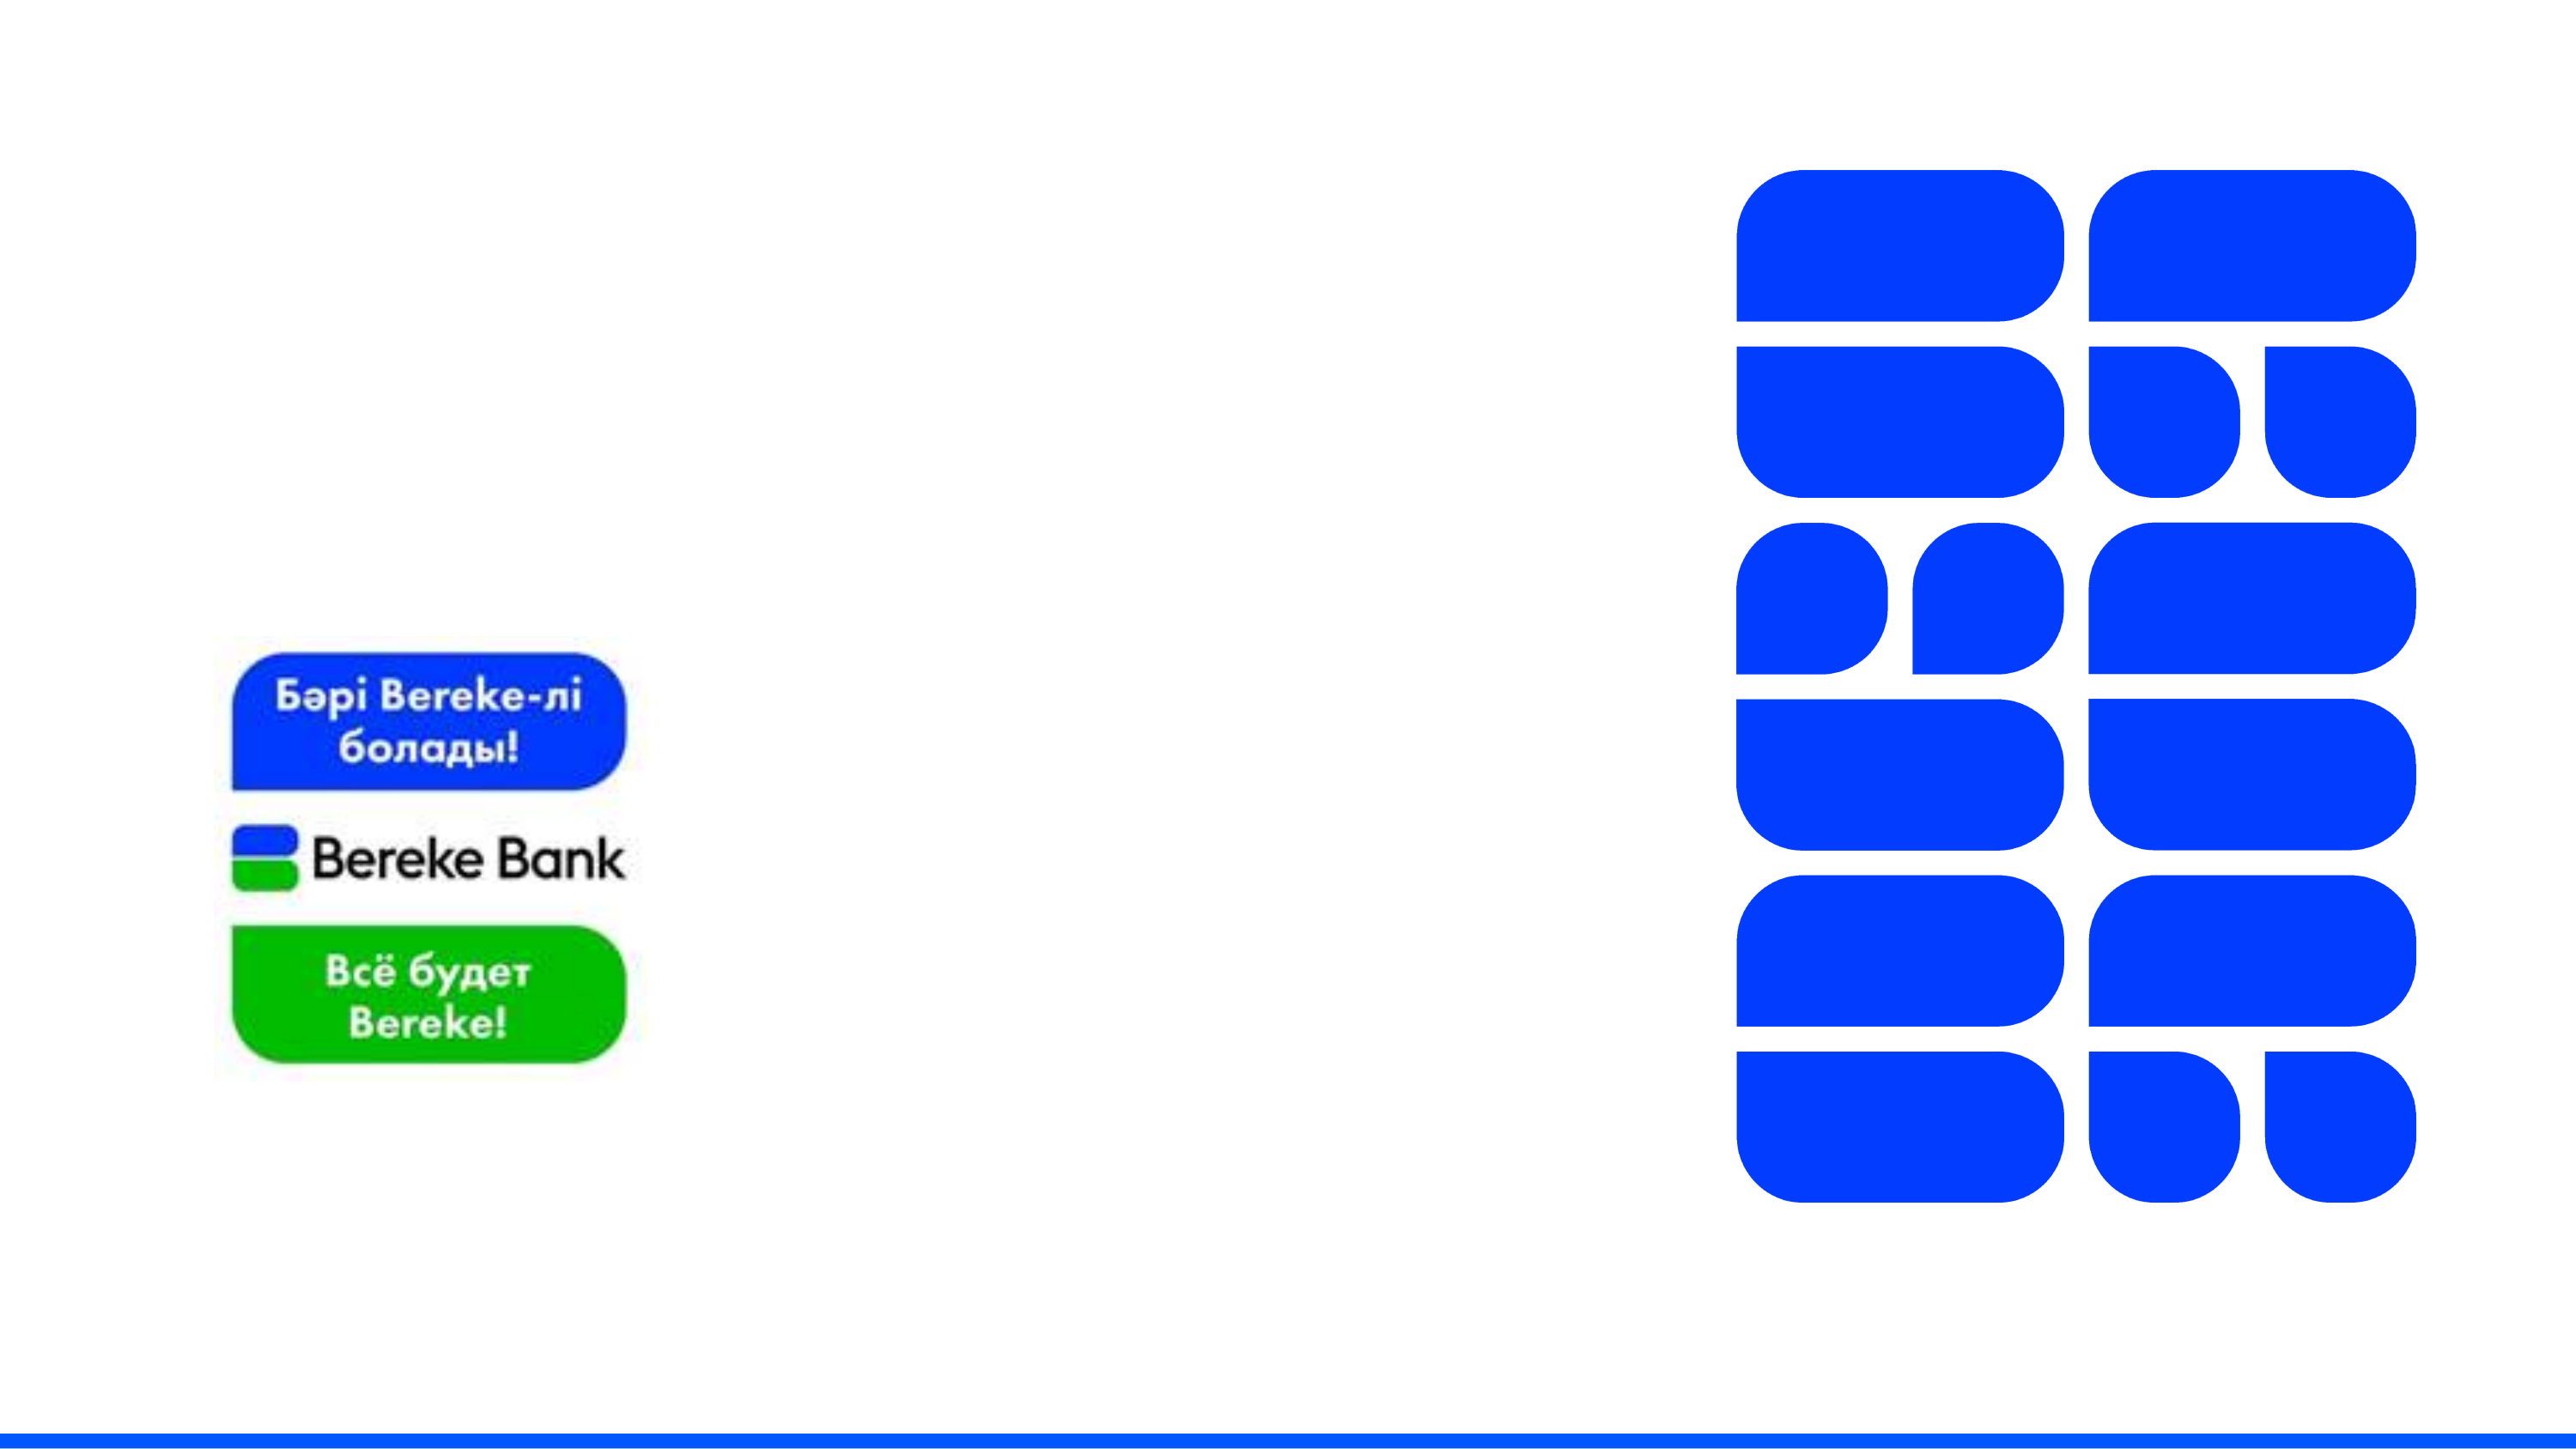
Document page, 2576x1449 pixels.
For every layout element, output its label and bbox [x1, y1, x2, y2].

picture [214, 636, 648, 1082]
picture [1736, 170, 2416, 1203]
text_box [0, 1433, 2576, 1449]
